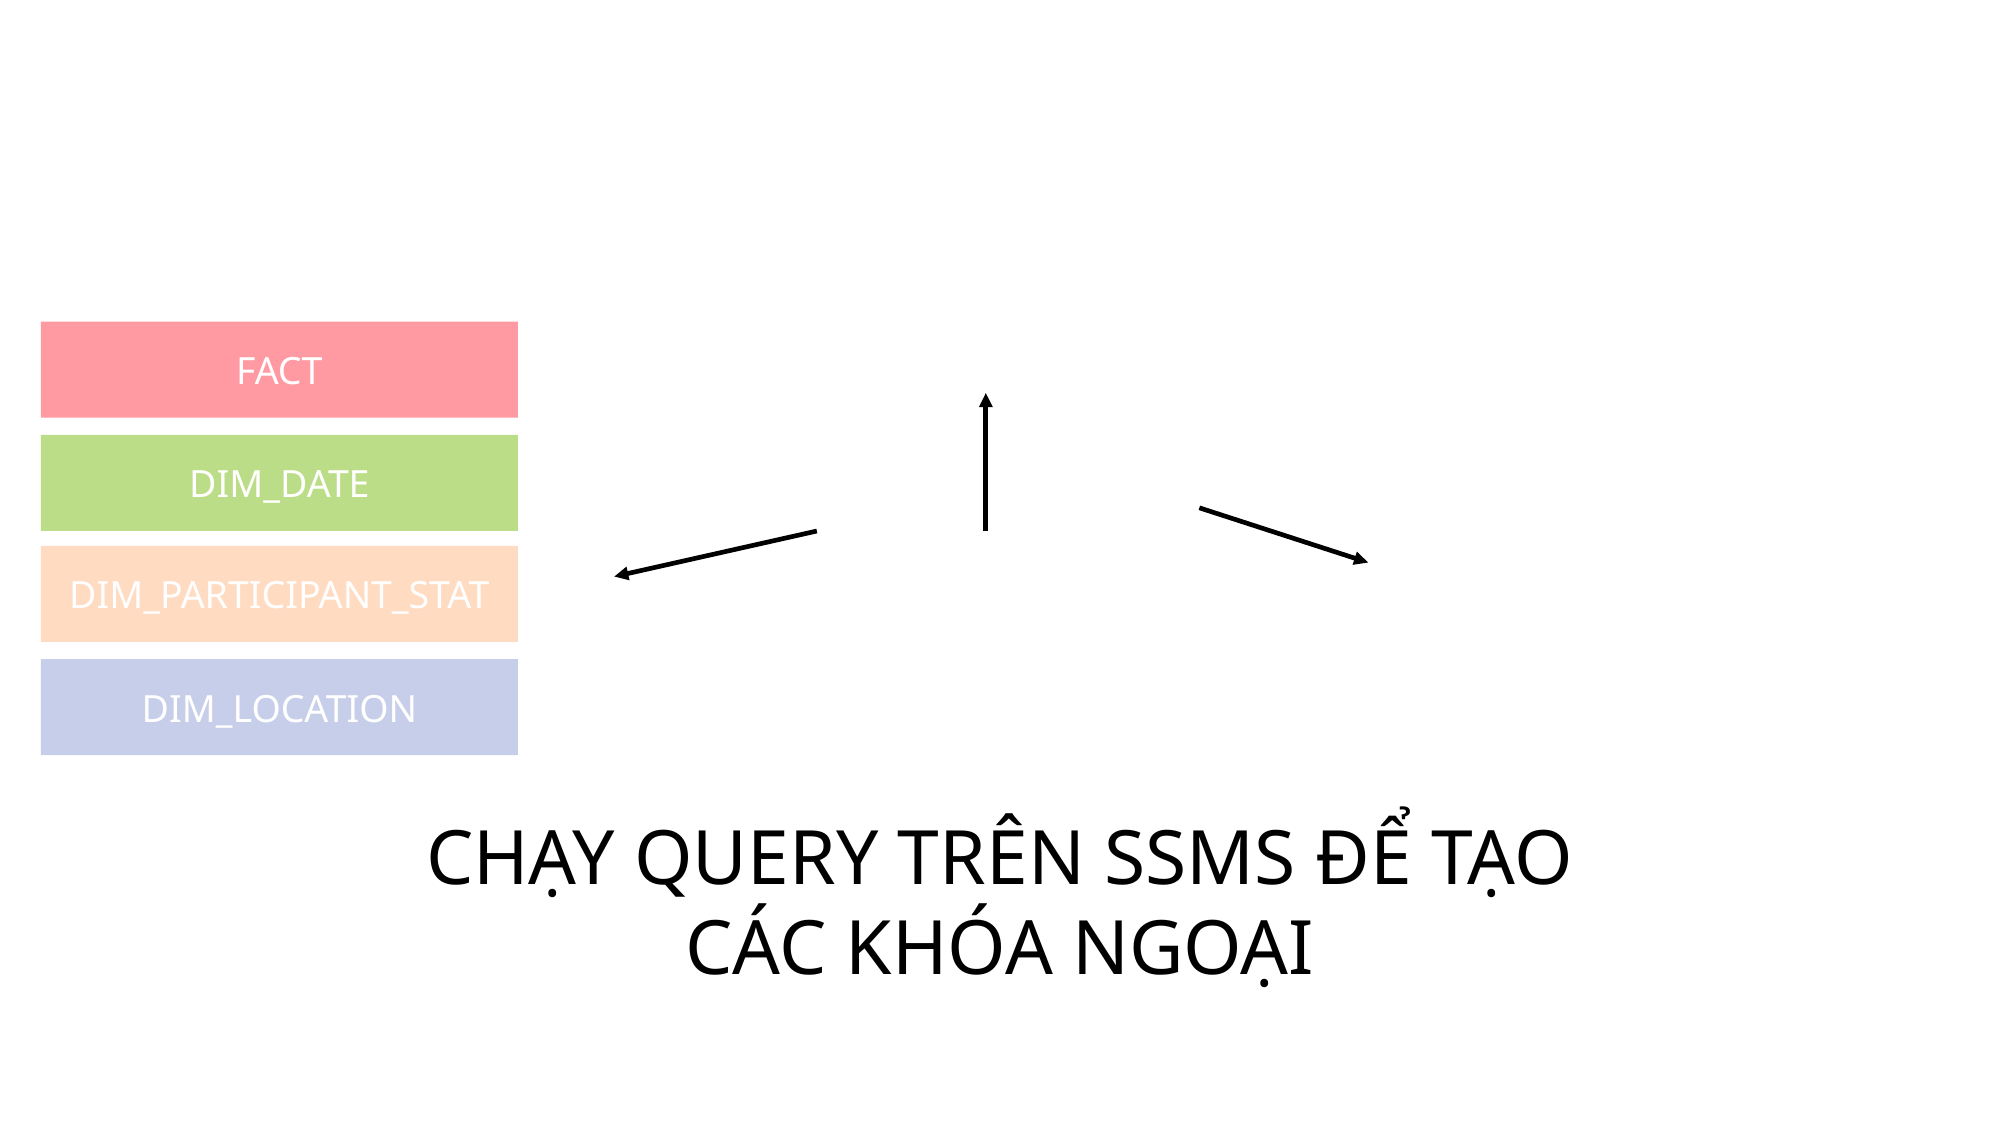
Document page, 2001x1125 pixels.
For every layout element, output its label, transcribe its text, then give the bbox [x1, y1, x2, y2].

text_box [614, 530, 817, 577]
text_box FACT [40, 321, 519, 419]
text_box DIM_PARTICIPANT_STAT [40, 545, 519, 643]
text_box DIM_LOCATION [40, 658, 519, 756]
text_box CHẠY QUERY TRÊN SSMS ĐỂ TẠO CÁC KHÓA NGOẠI [400, 802, 1600, 997]
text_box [1199, 507, 1368, 563]
text_box DIM_DATE [40, 434, 519, 532]
